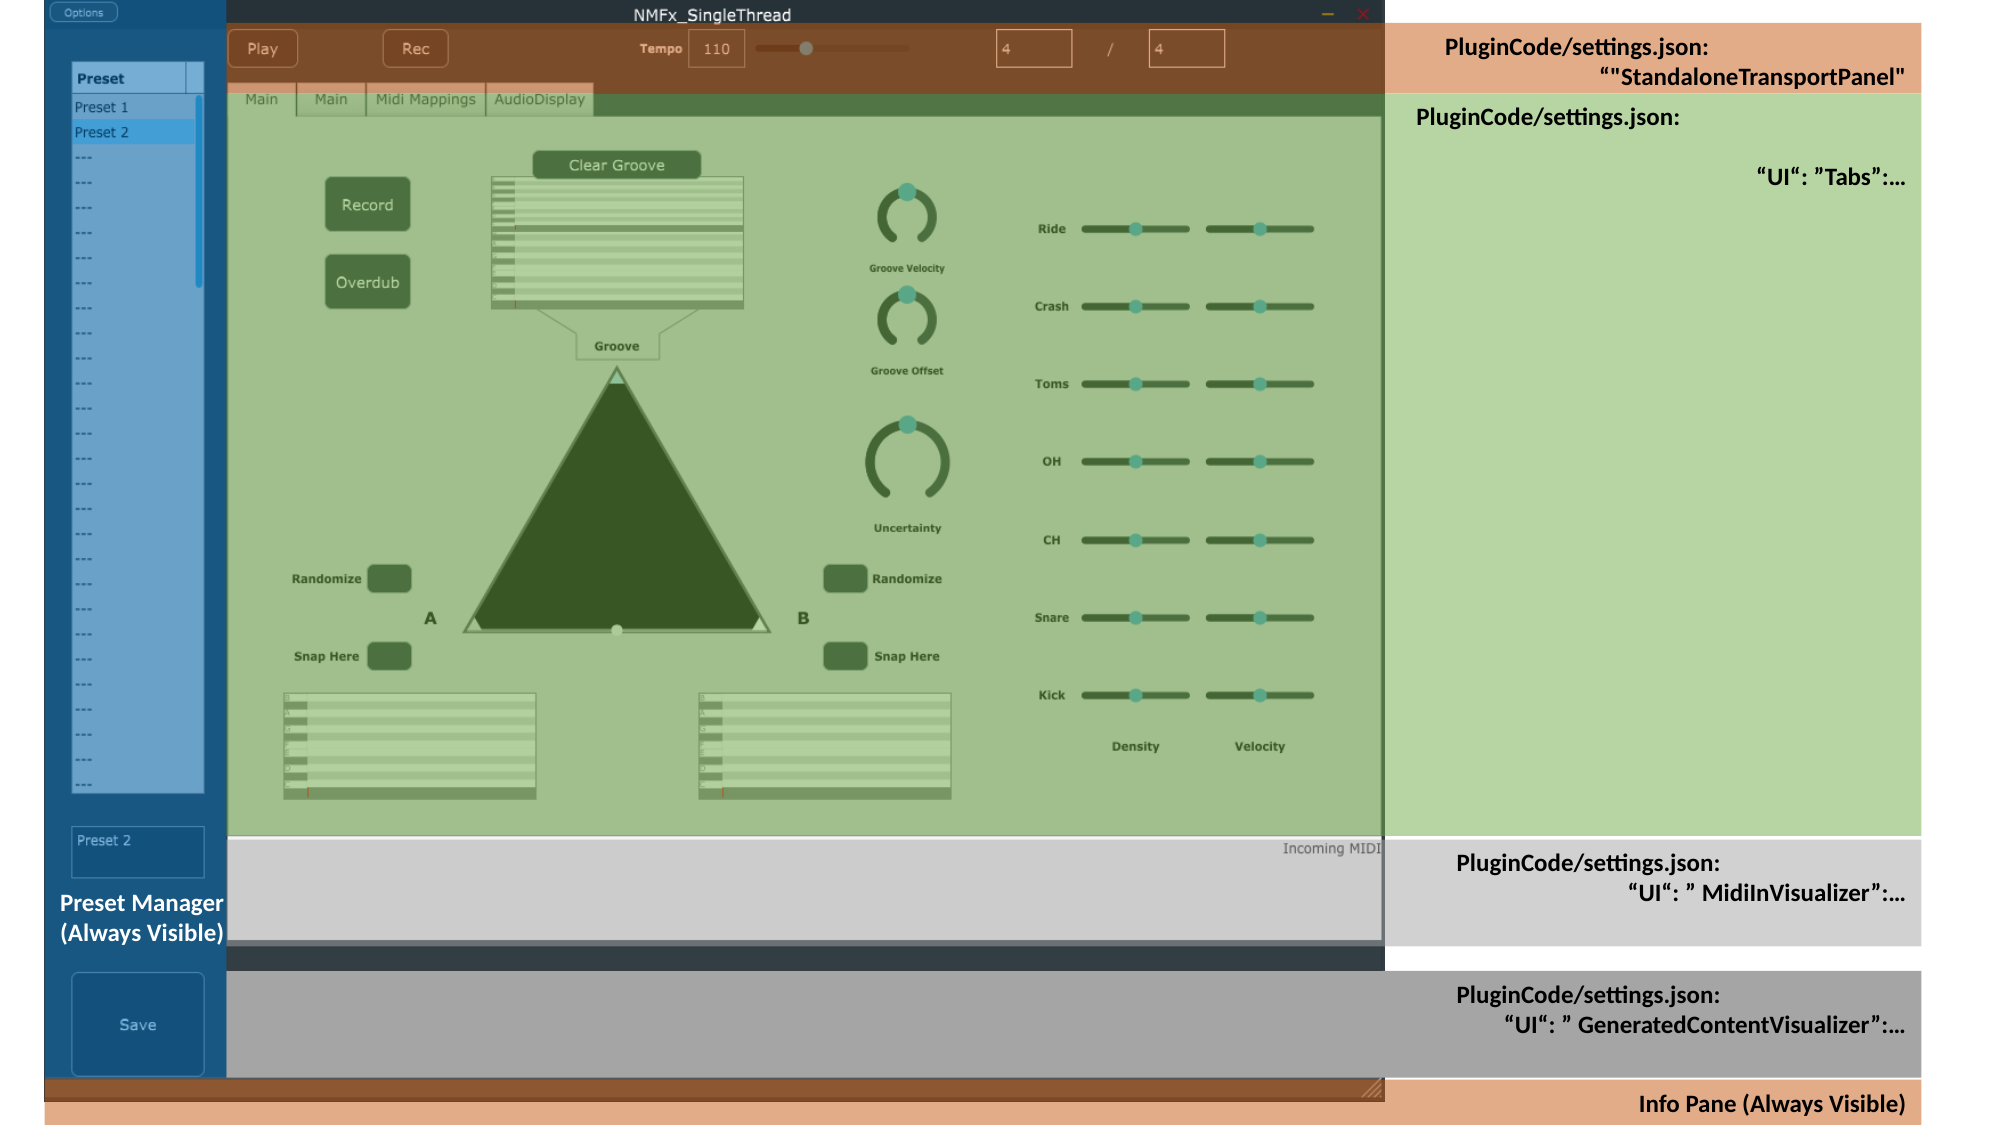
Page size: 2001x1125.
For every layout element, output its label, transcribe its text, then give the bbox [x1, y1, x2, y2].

text_box PluginCode/settings.json: “UI“: ” MidiInVisualizer”:… [1385, 839, 1922, 947]
text_box Info Pane (Always Visible) [44, 1079, 1922, 1125]
text_box PluginCode/settings.json: “UI“: ”Tabs”:… [1385, 93, 1922, 836]
text_box PluginCode/settings.json: “"StandaloneTransportPanel" [1385, 22, 1922, 93]
text_box PluginCode/settings.json: “UI“: ” GeneratedContentVisualizer”:… [1385, 970, 1922, 1078]
picture [44, 0, 1385, 1103]
